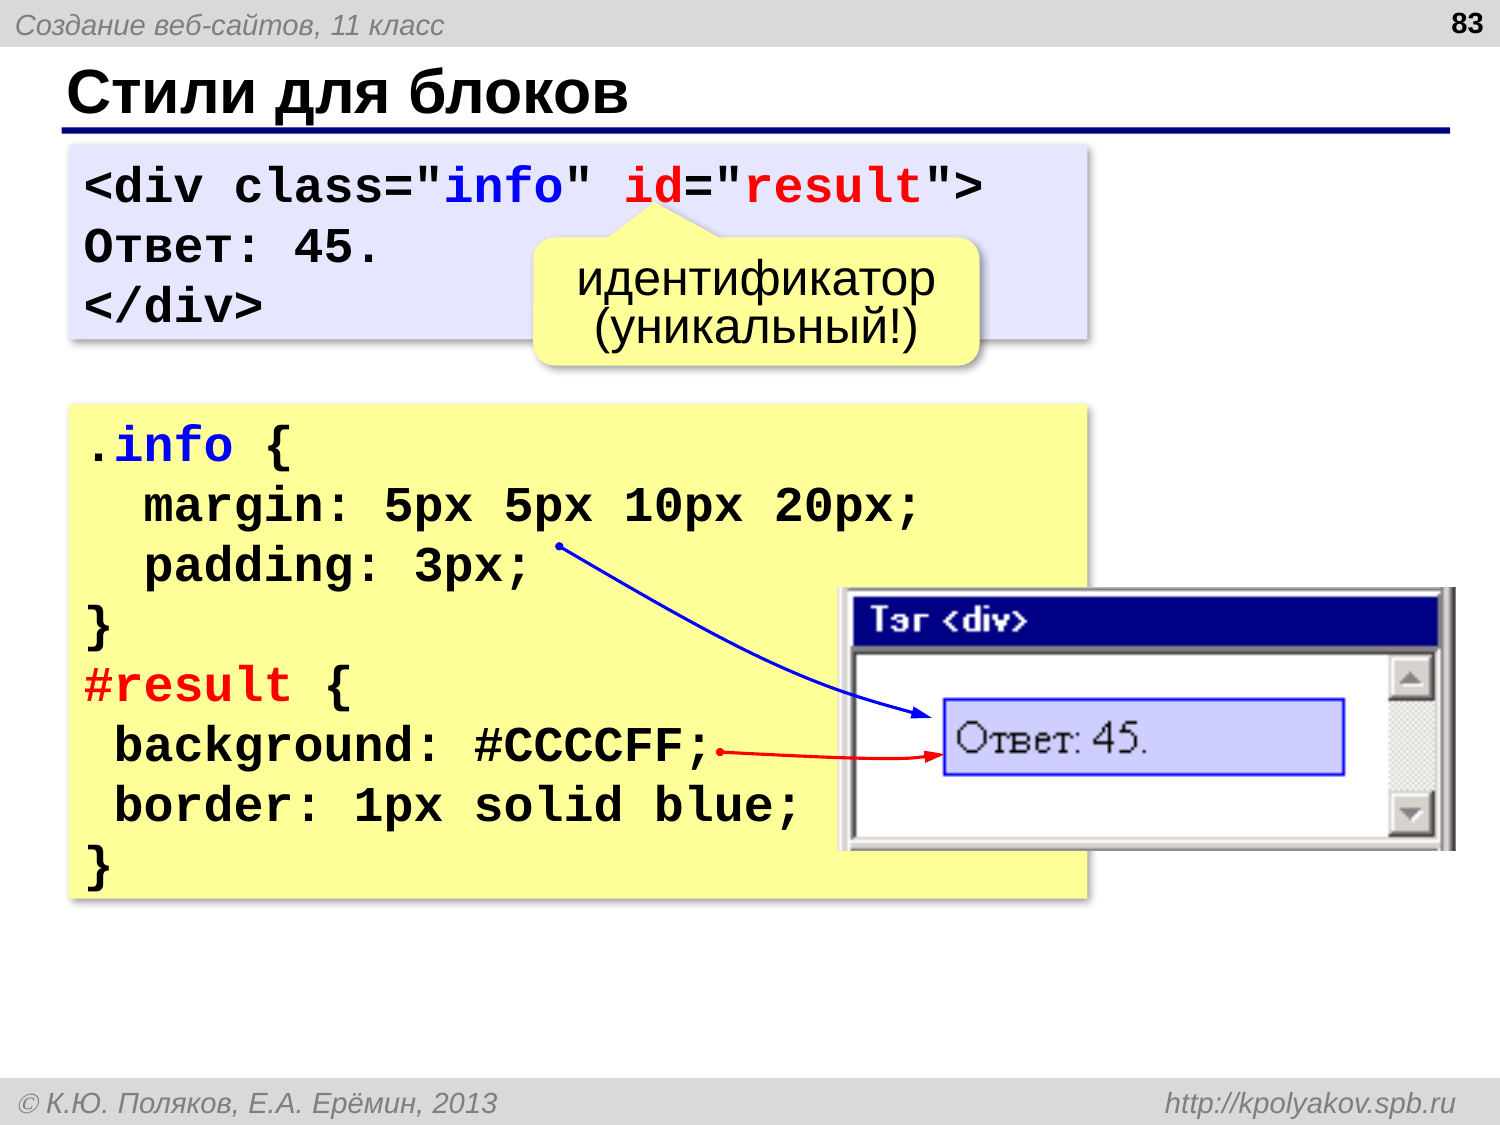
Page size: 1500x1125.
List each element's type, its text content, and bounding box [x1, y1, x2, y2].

title Стили для блоков [51, 49, 1425, 127]
text_box [555, 542, 832, 688]
picture [837, 587, 1456, 851]
text_box [715, 747, 832, 758]
text_box .info { margin: 5px 5px 10px 20px; padding: 3px; } #result { background: #CCCCFF; border: 1px solid blue; } [68, 404, 1088, 899]
text_box <div class="info" id="result"> Ответ: 45. </div> [68, 144, 1088, 340]
text_box идентификатор (уникальный!) [533, 202, 980, 366]
slide_number 83 [1148, 0, 1500, 75]
